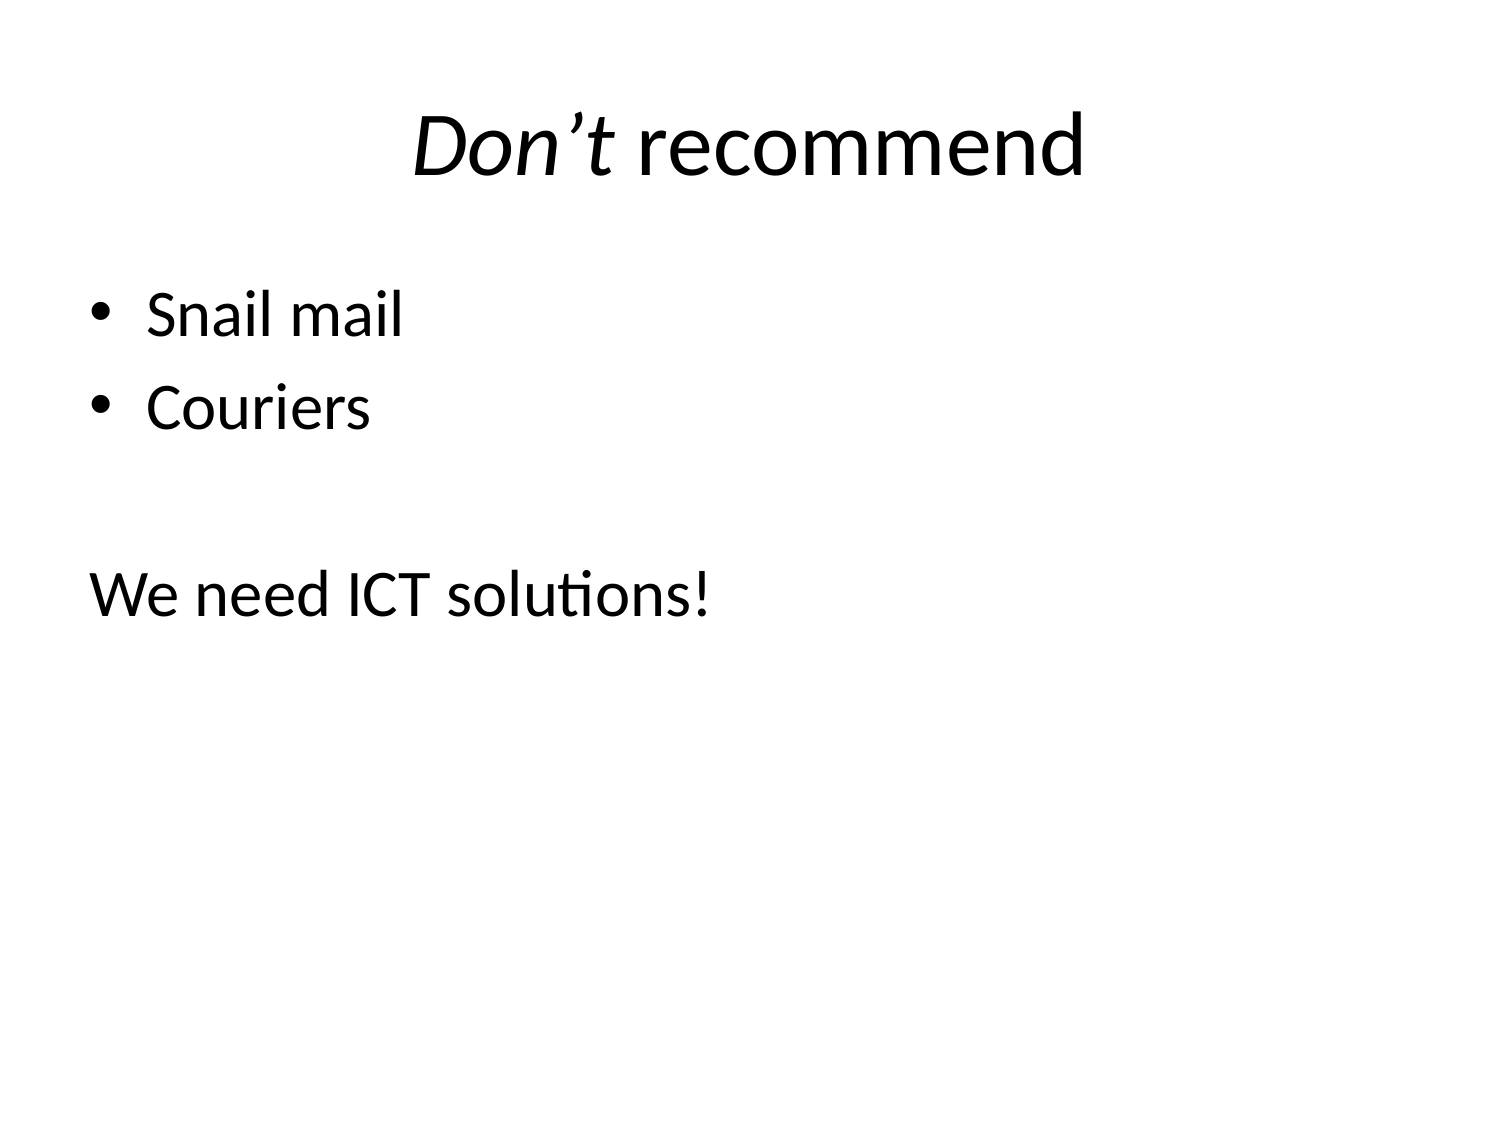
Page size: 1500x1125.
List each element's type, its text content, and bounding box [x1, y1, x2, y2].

list Snail mail Couriers We need ICT solutions! [75, 262, 1425, 1005]
title Don’t recommend [75, 45, 1425, 233]
